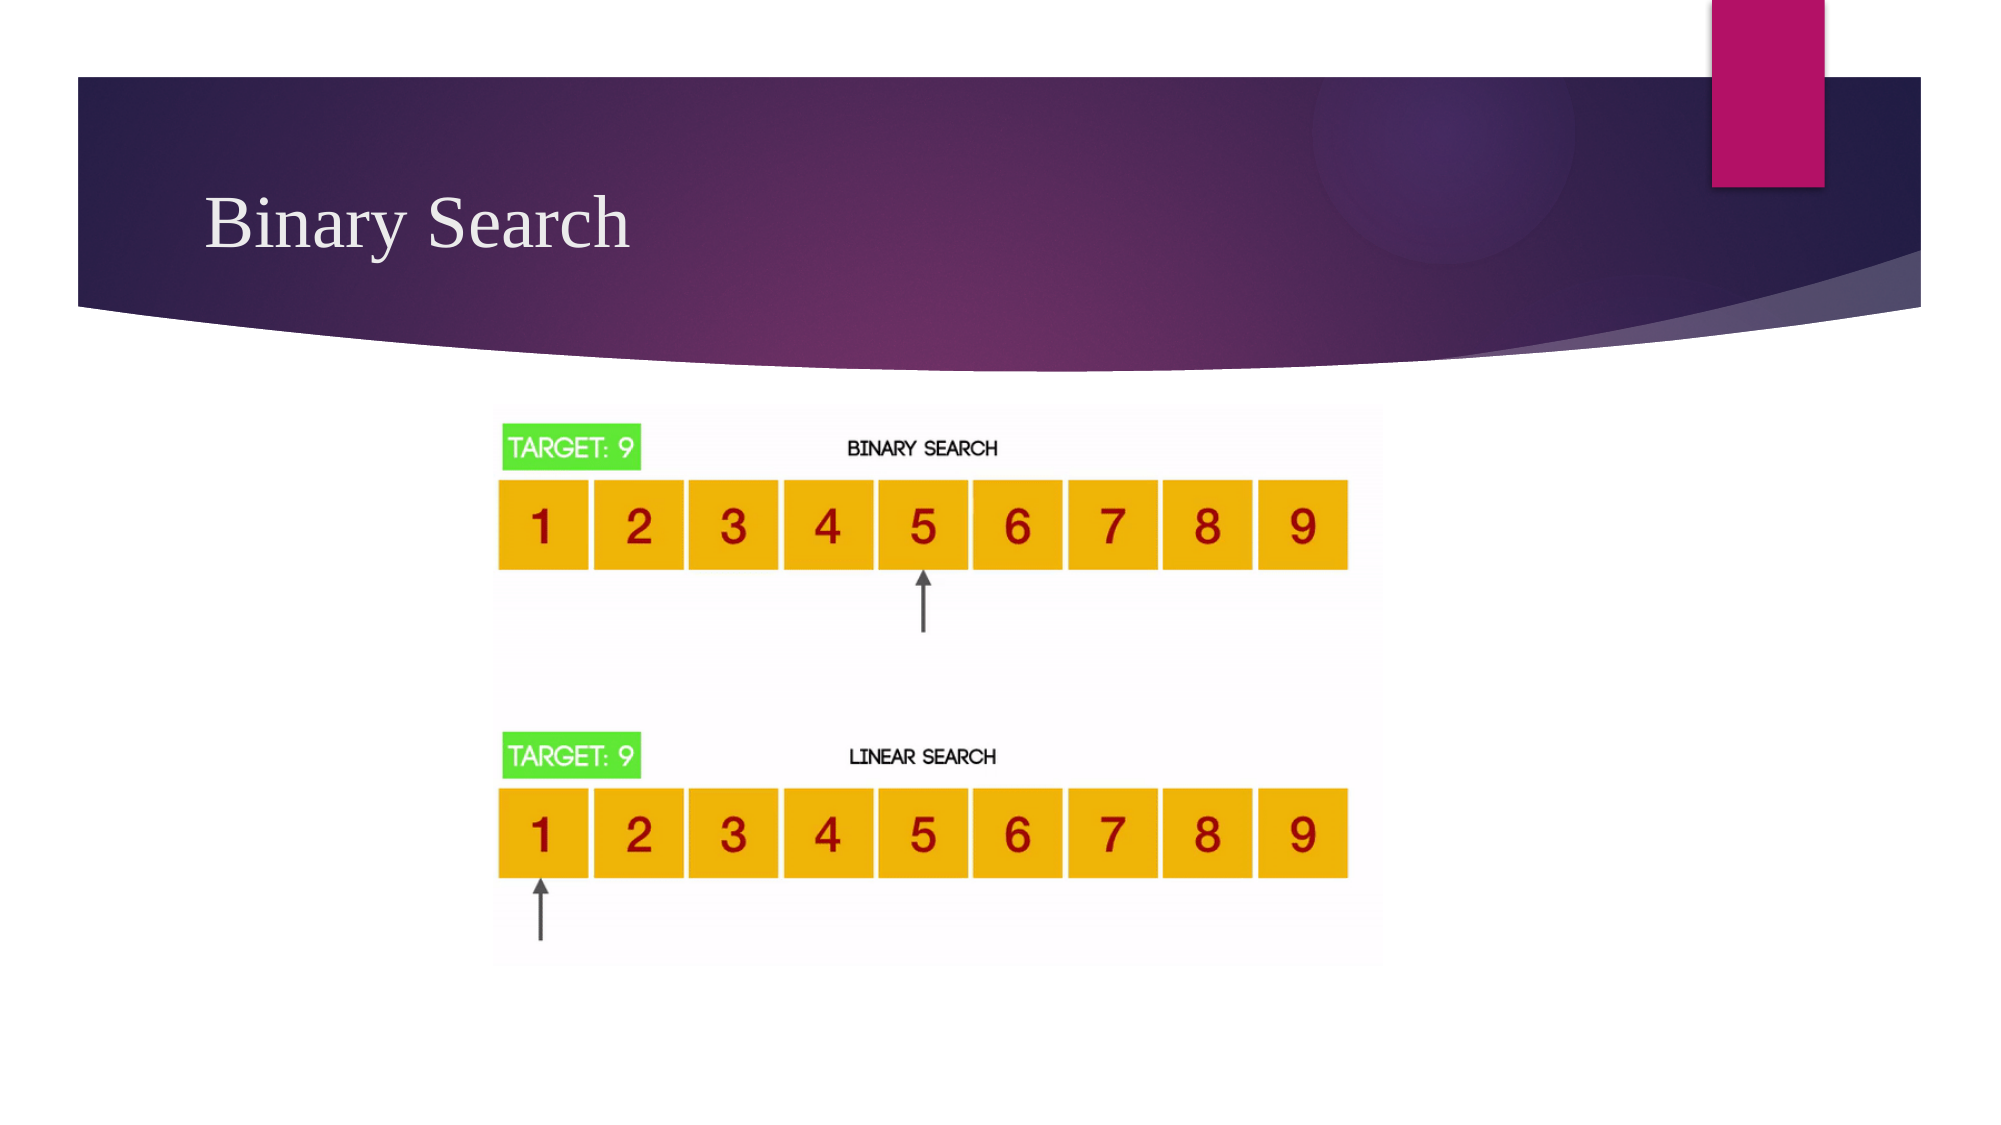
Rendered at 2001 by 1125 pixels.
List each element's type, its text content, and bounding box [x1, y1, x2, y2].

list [493, 404, 1384, 966]
title Binary Search [189, 159, 1627, 276]
